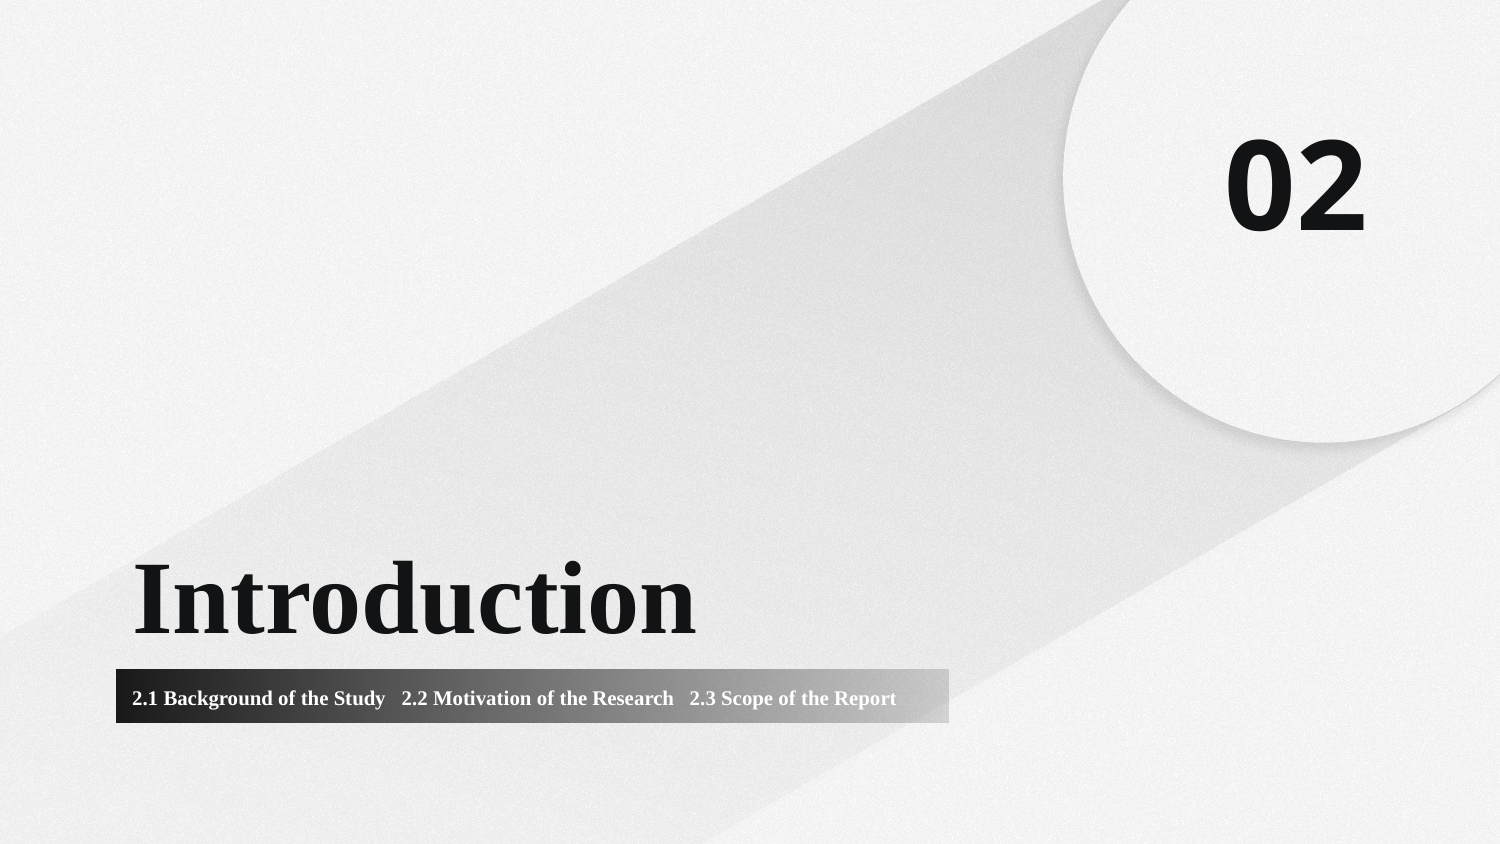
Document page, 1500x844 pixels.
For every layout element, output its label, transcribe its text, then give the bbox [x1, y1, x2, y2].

title 02 [1114, 88, 1383, 271]
subtitle 2.1 Background of the Study 2.2 Motivation of the Research 2.3 Scope of the Report [116, 669, 949, 723]
title Introduction [116, 433, 966, 670]
